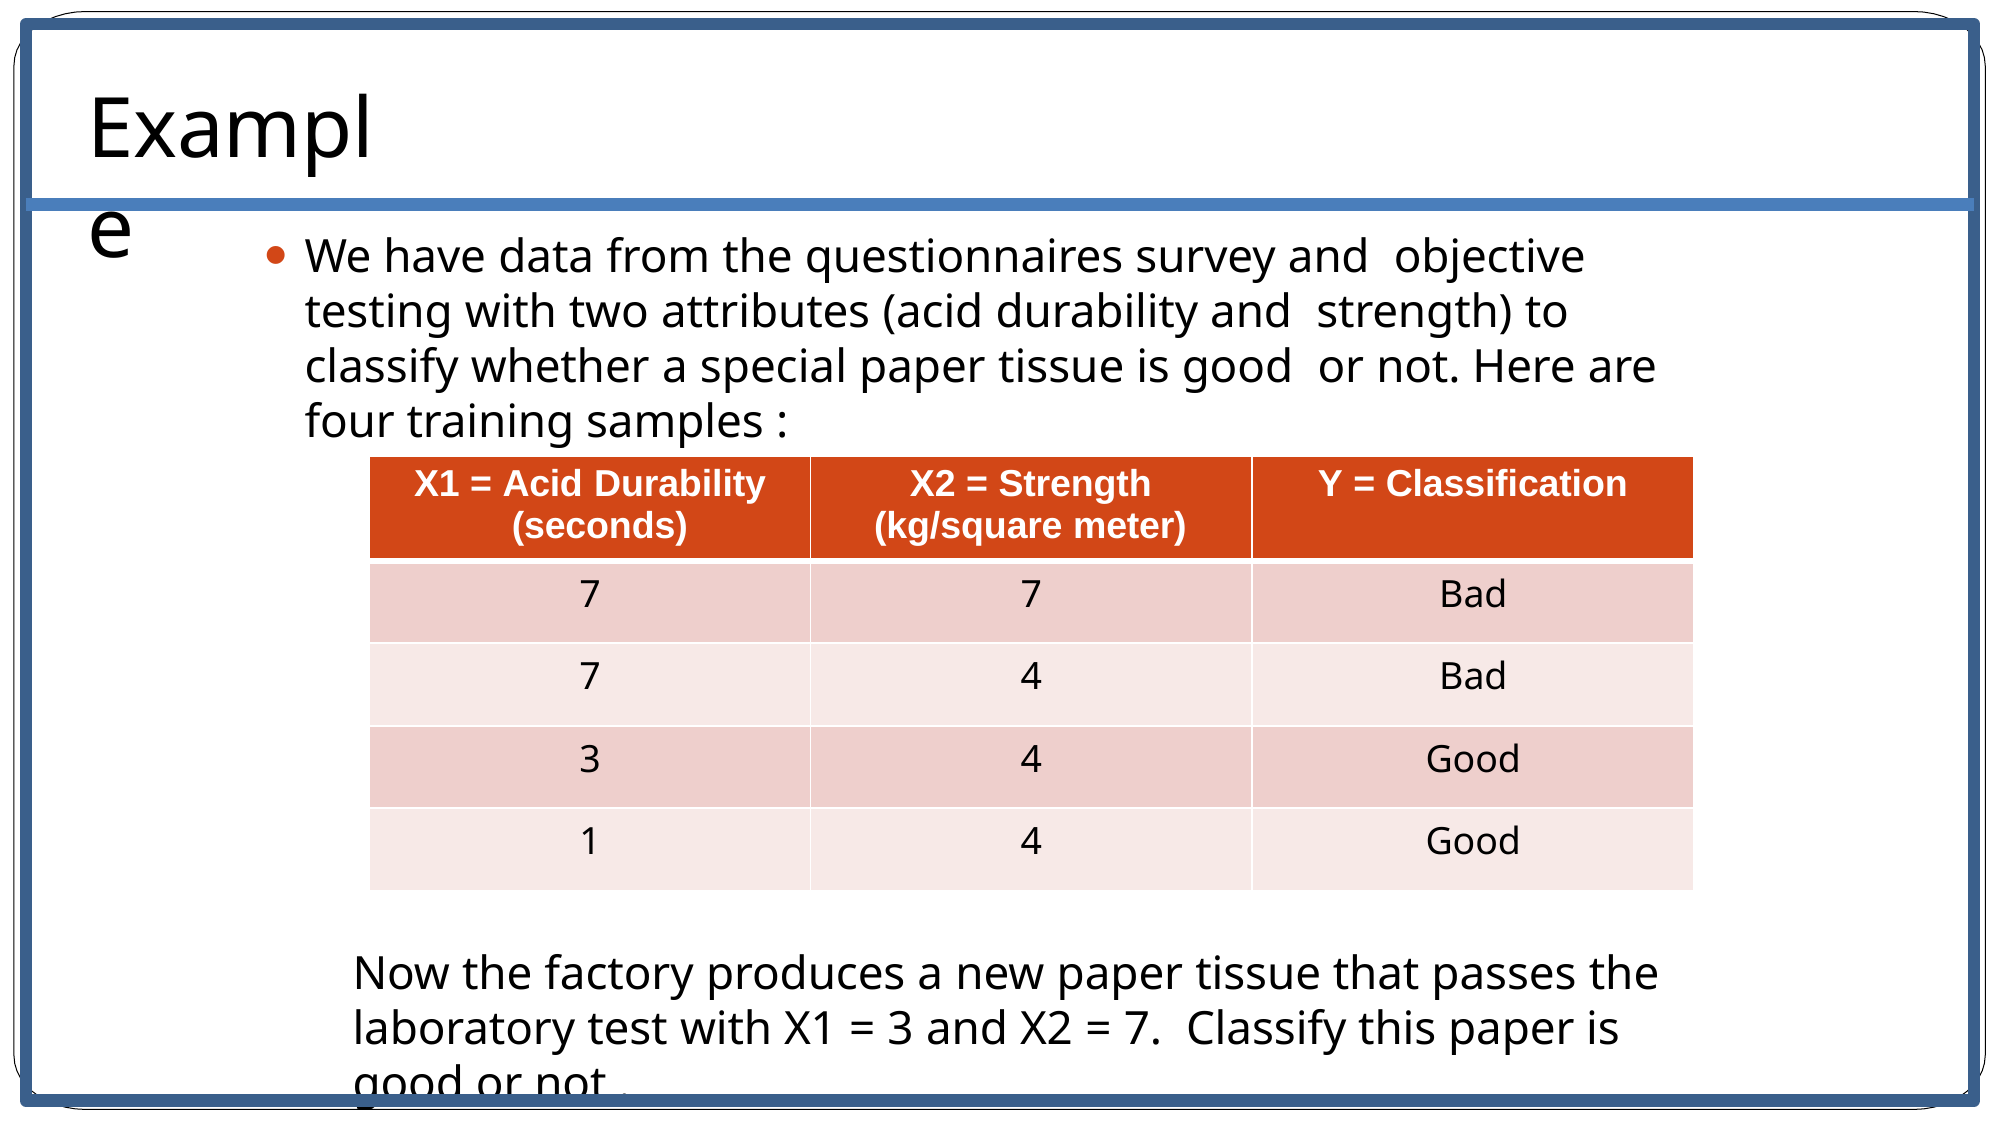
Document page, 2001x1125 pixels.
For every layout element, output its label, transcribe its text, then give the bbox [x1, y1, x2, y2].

text_box [24, 211, 1976, 1103]
text_box Now the factory produces a new paper tissue that passes the laboratory test with X1 = 3 and X2 = 7. Classify this paper is good or not . [350, 1103, 1680, 1109]
text_box [24, 22, 1976, 210]
